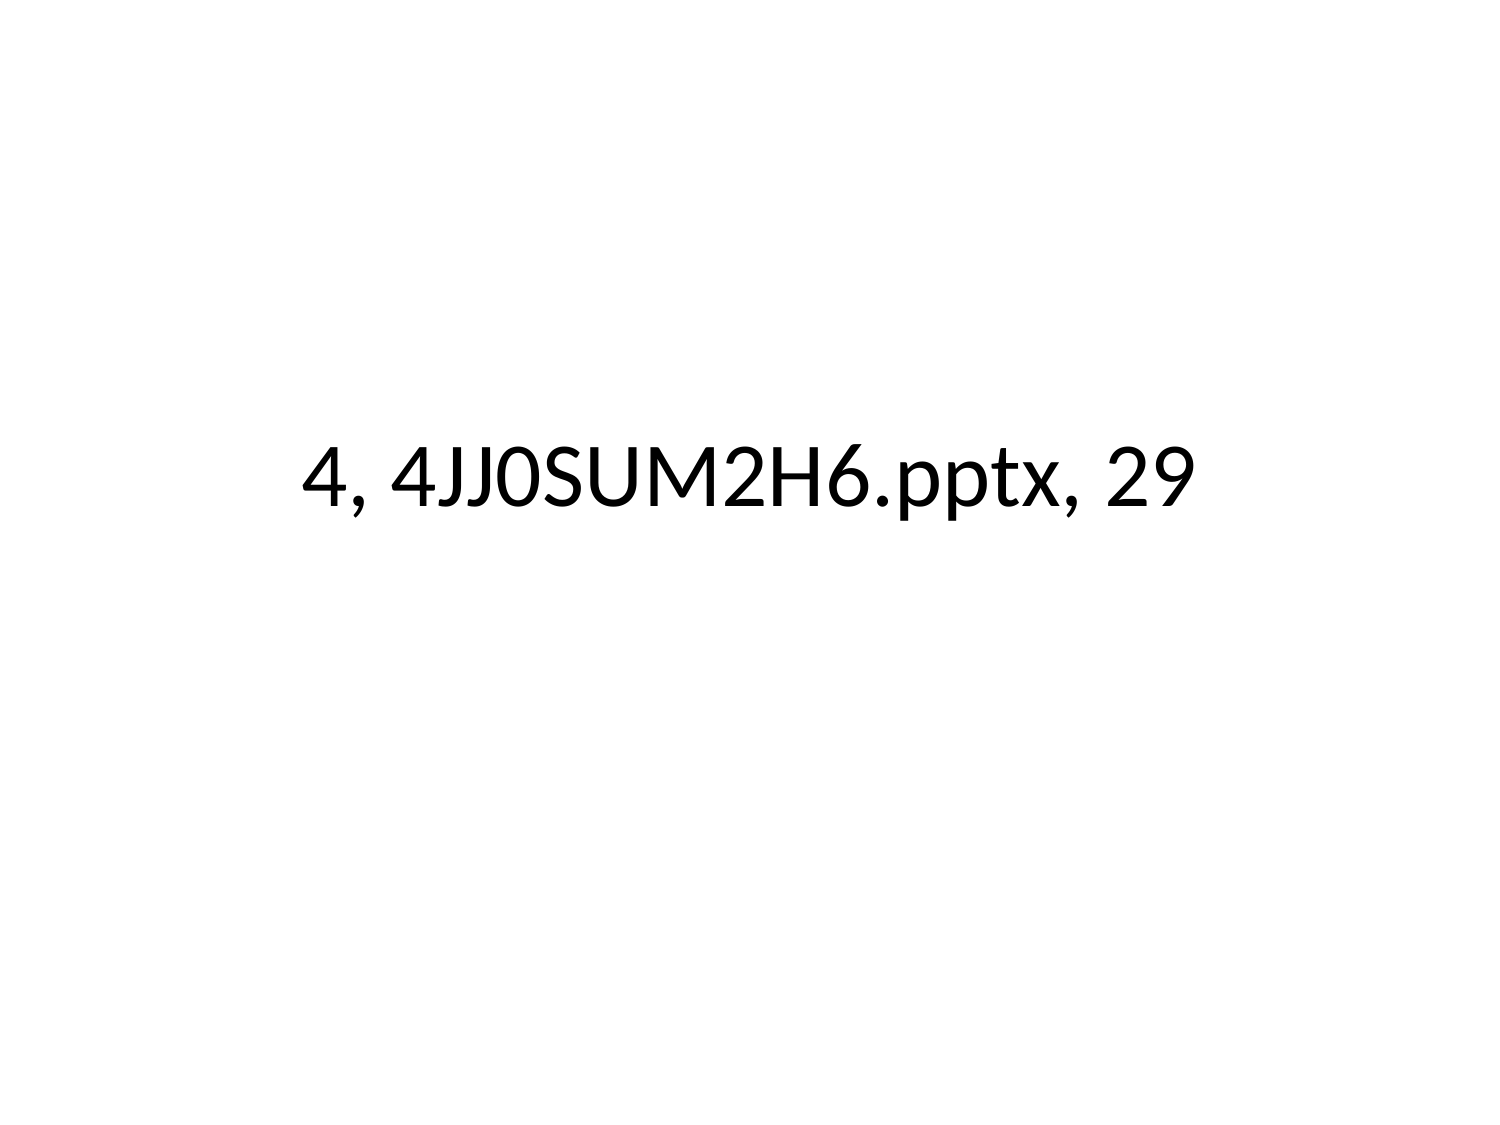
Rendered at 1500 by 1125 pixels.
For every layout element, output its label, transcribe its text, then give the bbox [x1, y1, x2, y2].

title 4, 4JJ0SUM2H6.pptx, 29 [112, 349, 1388, 591]
